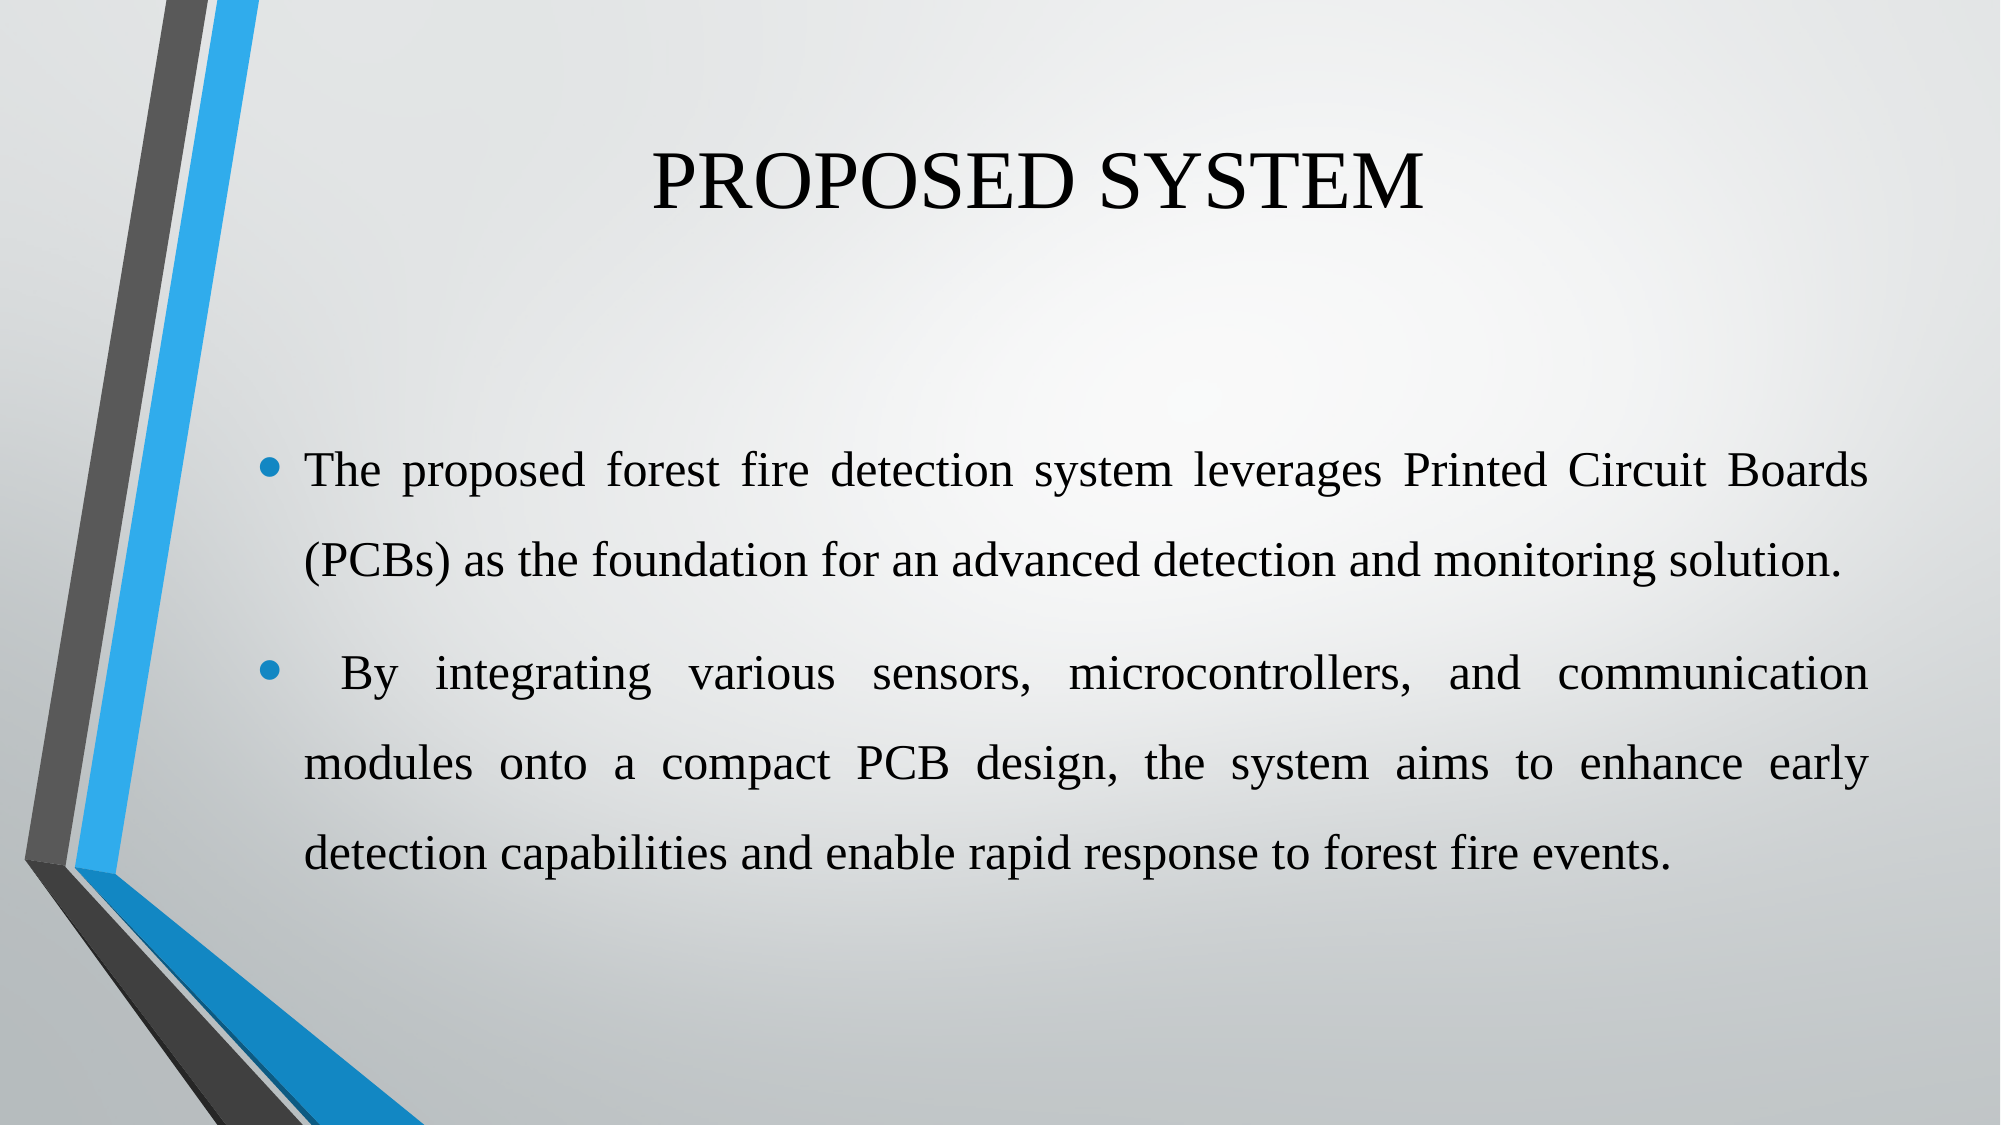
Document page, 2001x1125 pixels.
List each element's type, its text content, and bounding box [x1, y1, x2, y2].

title PROPOSED SYSTEM [216, 31, 1861, 319]
list The proposed forest fire detection system leverages Printed Circuit Boards (PCBs) as the foundation for an advanced detection and monitoring solution. By integrating various sensors, microcontrollers, and communication modules onto a compact PCB design, the system aims to enhance early detection capabilities and enable rapid response to forest fire events. [242, 318, 1886, 968]
